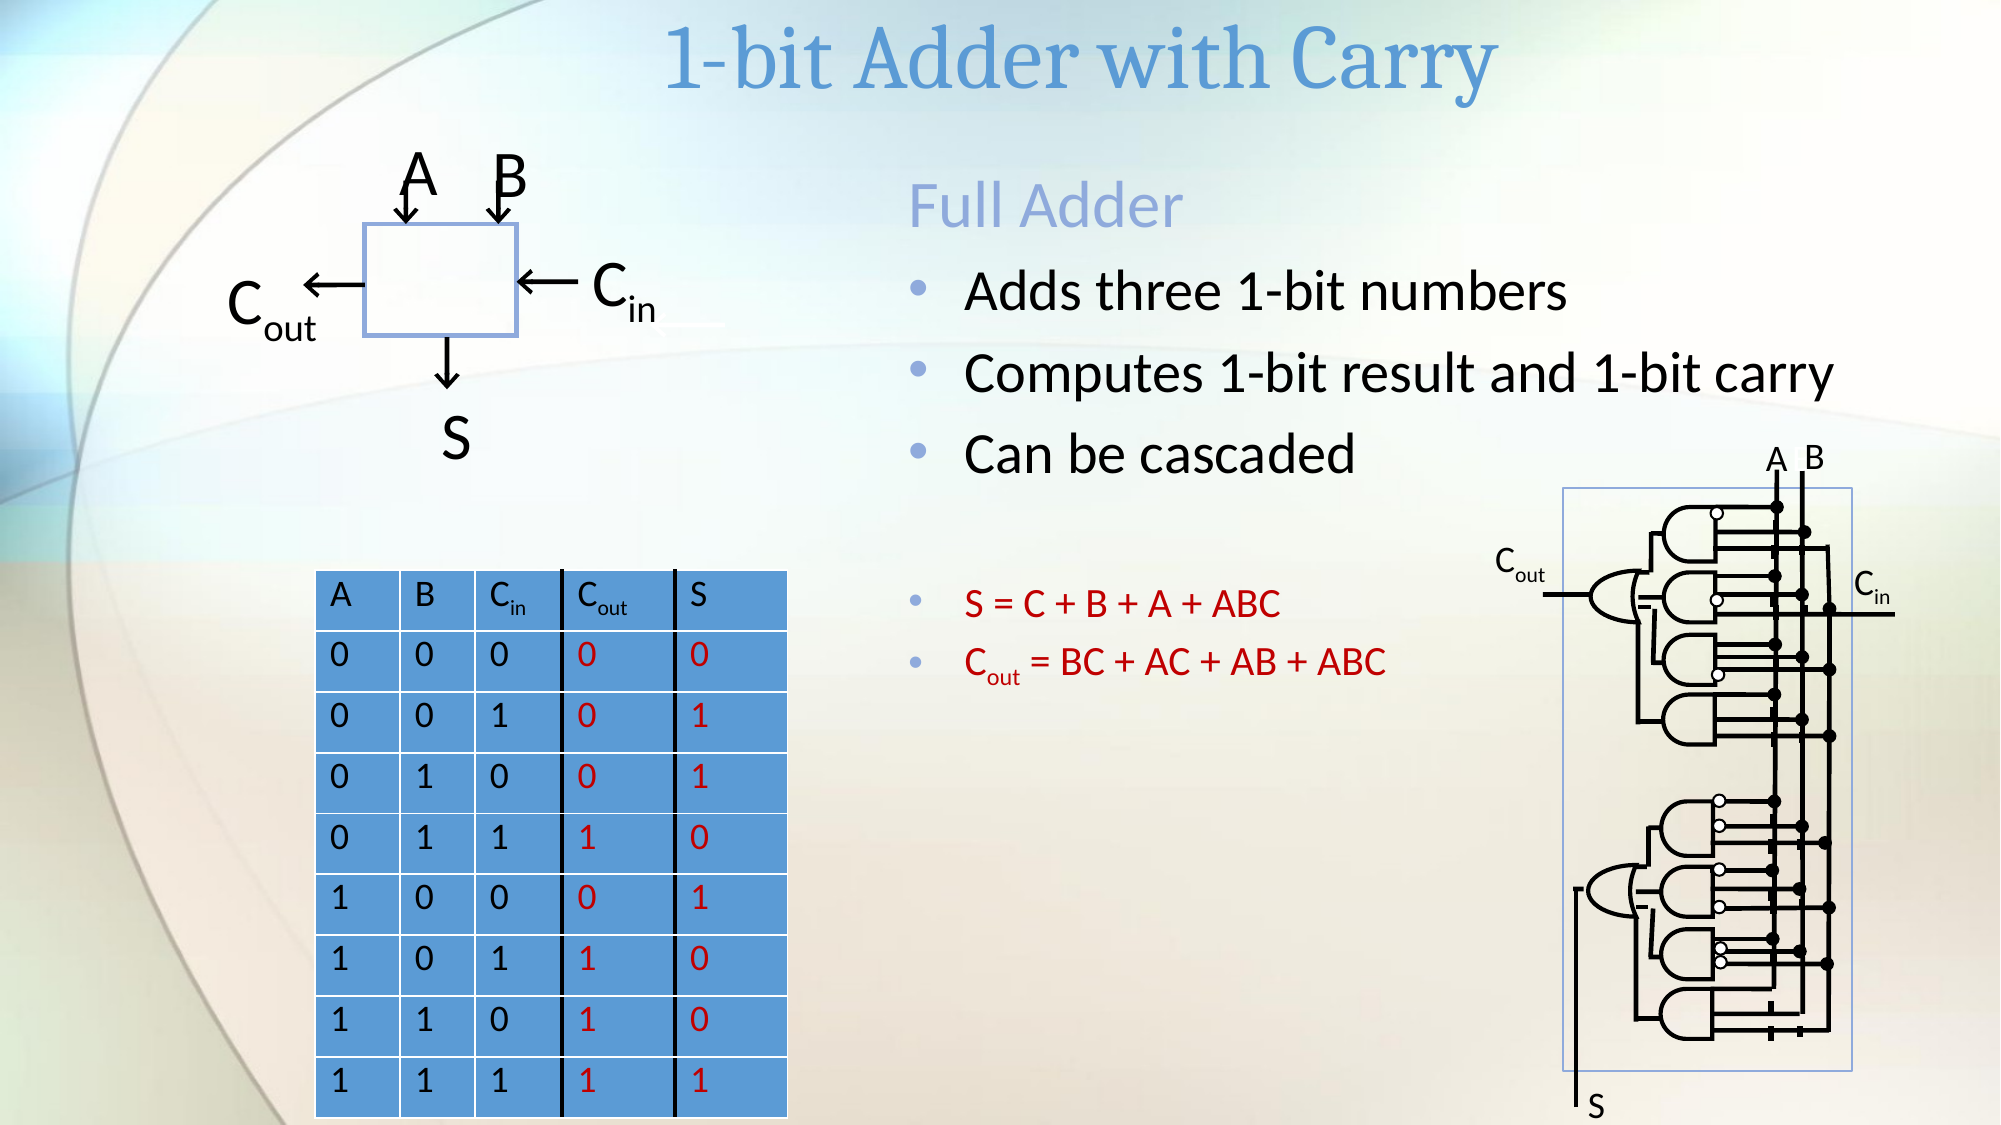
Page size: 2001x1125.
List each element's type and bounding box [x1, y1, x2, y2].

table_cell [564, 693, 673, 752]
table_header [564, 571, 673, 630]
table_header [316, 571, 399, 630]
table_cell [677, 1058, 787, 1117]
table_header [677, 571, 787, 630]
table_cell [677, 632, 787, 691]
table_cell [564, 754, 673, 813]
text_box [210, 108, 725, 468]
table_cell [316, 997, 399, 1056]
table_cell [476, 1058, 560, 1117]
table_cell [316, 814, 399, 873]
table_cell [316, 936, 399, 995]
table_header [401, 571, 474, 630]
table_cell [401, 997, 474, 1056]
table_cell [316, 1058, 399, 1117]
table_cell [564, 814, 673, 873]
table_cell [401, 814, 474, 873]
table_cell [564, 936, 673, 995]
table_cell [316, 632, 399, 691]
table_cell [476, 693, 560, 752]
table_cell [316, 875, 399, 934]
picture [0, 0, 2001, 1125]
table_cell [476, 936, 560, 995]
table_cell [401, 1058, 474, 1117]
table_cell [564, 875, 673, 934]
table_cell [401, 693, 474, 752]
table_cell [564, 632, 673, 691]
table_cell [677, 814, 787, 873]
table_header [476, 571, 560, 630]
table_cell [401, 875, 474, 934]
table_cell [677, 997, 787, 1056]
table_cell [476, 754, 560, 813]
table_cell [401, 754, 474, 813]
table_cell [316, 754, 399, 813]
table_cell [316, 693, 399, 752]
table_cell [476, 997, 560, 1056]
table_cell [677, 936, 787, 995]
table_cell [677, 875, 787, 934]
text_box [1477, 416, 1908, 1125]
table_cell [677, 693, 787, 752]
table_cell [564, 997, 673, 1056]
table_cell [401, 632, 474, 691]
table_cell [401, 936, 474, 995]
table_cell [564, 1058, 673, 1117]
table_cell [677, 754, 787, 813]
table_cell [476, 814, 560, 873]
title [651, 0, 2000, 104]
table_cell [476, 875, 560, 934]
table_cell [476, 632, 560, 691]
